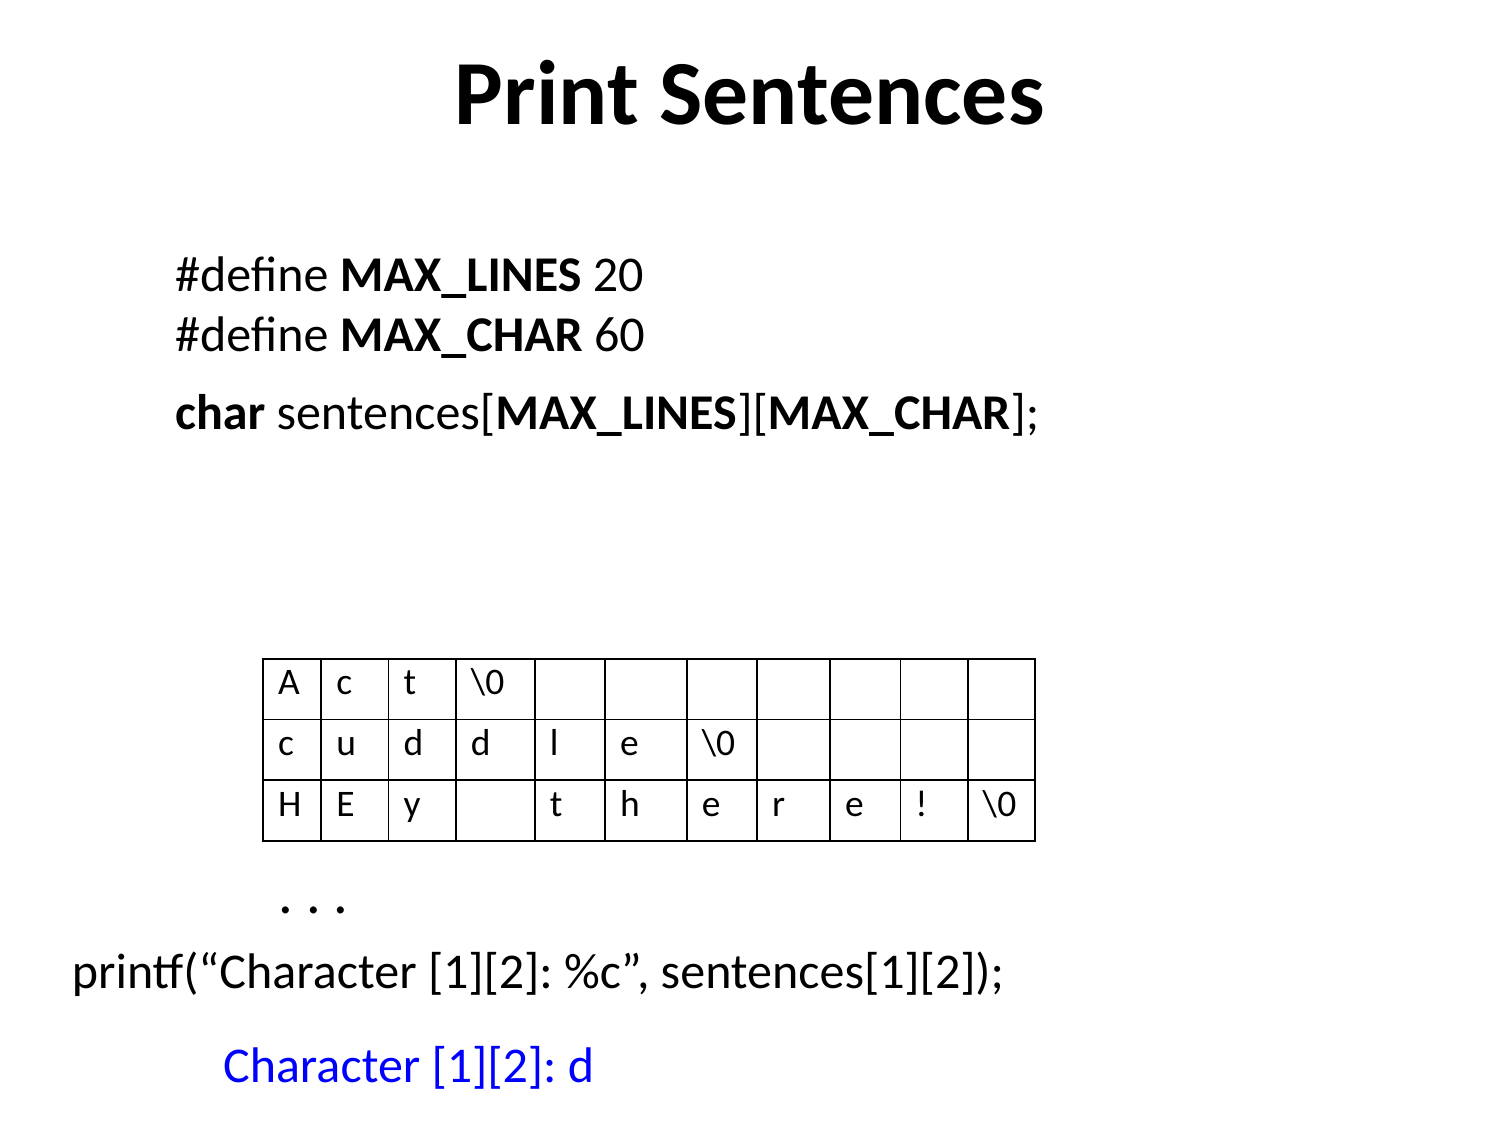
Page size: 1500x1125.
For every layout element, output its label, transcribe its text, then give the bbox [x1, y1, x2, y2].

table_cell l [536, 720, 604, 779]
table_header [758, 660, 829, 719]
table_cell [969, 720, 1034, 779]
table_header [901, 660, 967, 719]
table_cell c [264, 720, 320, 779]
table_cell y [389, 781, 455, 840]
text_box Character [1][2]: d [208, 1024, 959, 1100]
table_cell H [264, 781, 320, 840]
text_box printf(“Character [1][2]: %c”, sentences[1][2]); [57, 931, 1279, 1007]
table_cell t [536, 781, 604, 840]
table_header [606, 660, 686, 719]
table_header \0 [457, 660, 534, 719]
table_cell e [831, 781, 900, 840]
table_cell h [606, 781, 686, 840]
table_cell [758, 720, 829, 779]
table_header [831, 660, 900, 719]
table_header c [322, 660, 388, 719]
table_cell [457, 781, 534, 840]
table_cell e [688, 781, 756, 840]
table_header [969, 660, 1034, 719]
table_cell u [322, 720, 388, 779]
table_cell d [389, 720, 455, 779]
text_box . . . [263, 847, 364, 931]
table_cell e [606, 720, 686, 779]
table_cell E [322, 781, 388, 840]
table_cell ! [901, 781, 967, 840]
table_header t [389, 660, 455, 719]
table_cell \0 [969, 781, 1034, 840]
text_box #define MAX_LINES 20 #define MAX_CHAR 60 [160, 233, 911, 369]
text_box Print Sentences [0, 10, 1500, 165]
text_box char sentences[MAX_LINES][MAX_CHAR]; [160, 371, 1151, 447]
table_header A [264, 660, 320, 719]
table_cell [901, 720, 967, 779]
table_cell [831, 720, 900, 779]
table_cell d [457, 720, 534, 779]
table_header [688, 660, 756, 719]
table_cell r [758, 781, 829, 840]
table_header [536, 660, 604, 719]
table_cell \0 [688, 720, 756, 779]
